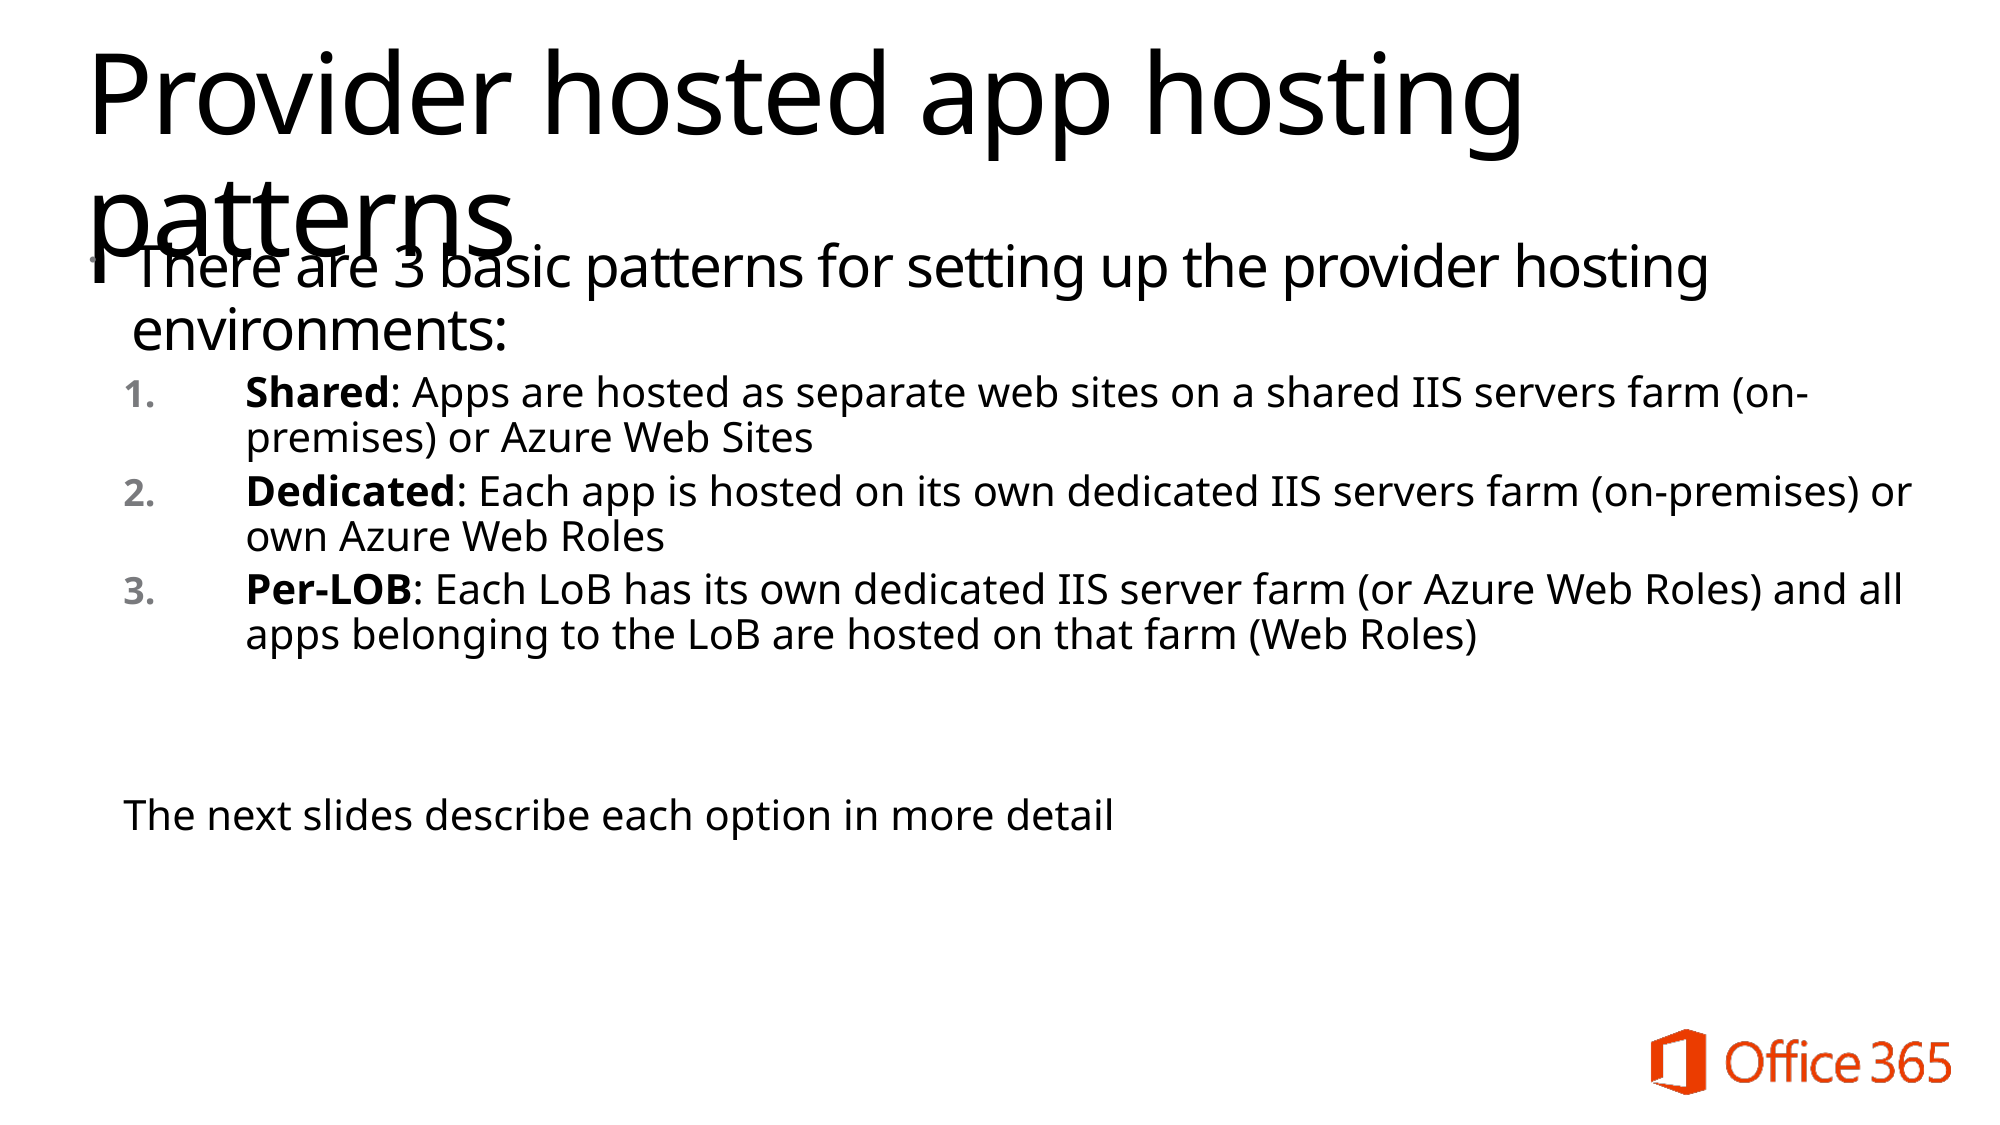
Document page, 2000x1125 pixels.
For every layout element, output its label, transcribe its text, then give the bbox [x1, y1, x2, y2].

list There are 3 basic patterns for setting up the provider hosting environments: Shared: Apps are hosted as separate web sites on a shared IIS servers farm (on-premises) or Azure Web Sites Dedicated: Each app is hosted on its own dedicated IIS servers farm (on-premises) or own Azure Web Roles Per-LOB: Each LoB has its own dedicated IIS server farm (or Azure Web Roles) and all apps belonging to the LoB are hosted on that farm (Web Roles) The next slides describe each option in more detail [85, 237, 1914, 934]
picture [1622, 1000, 1978, 1124]
title Provider hosted app hosting patterns [85, 37, 1914, 161]
